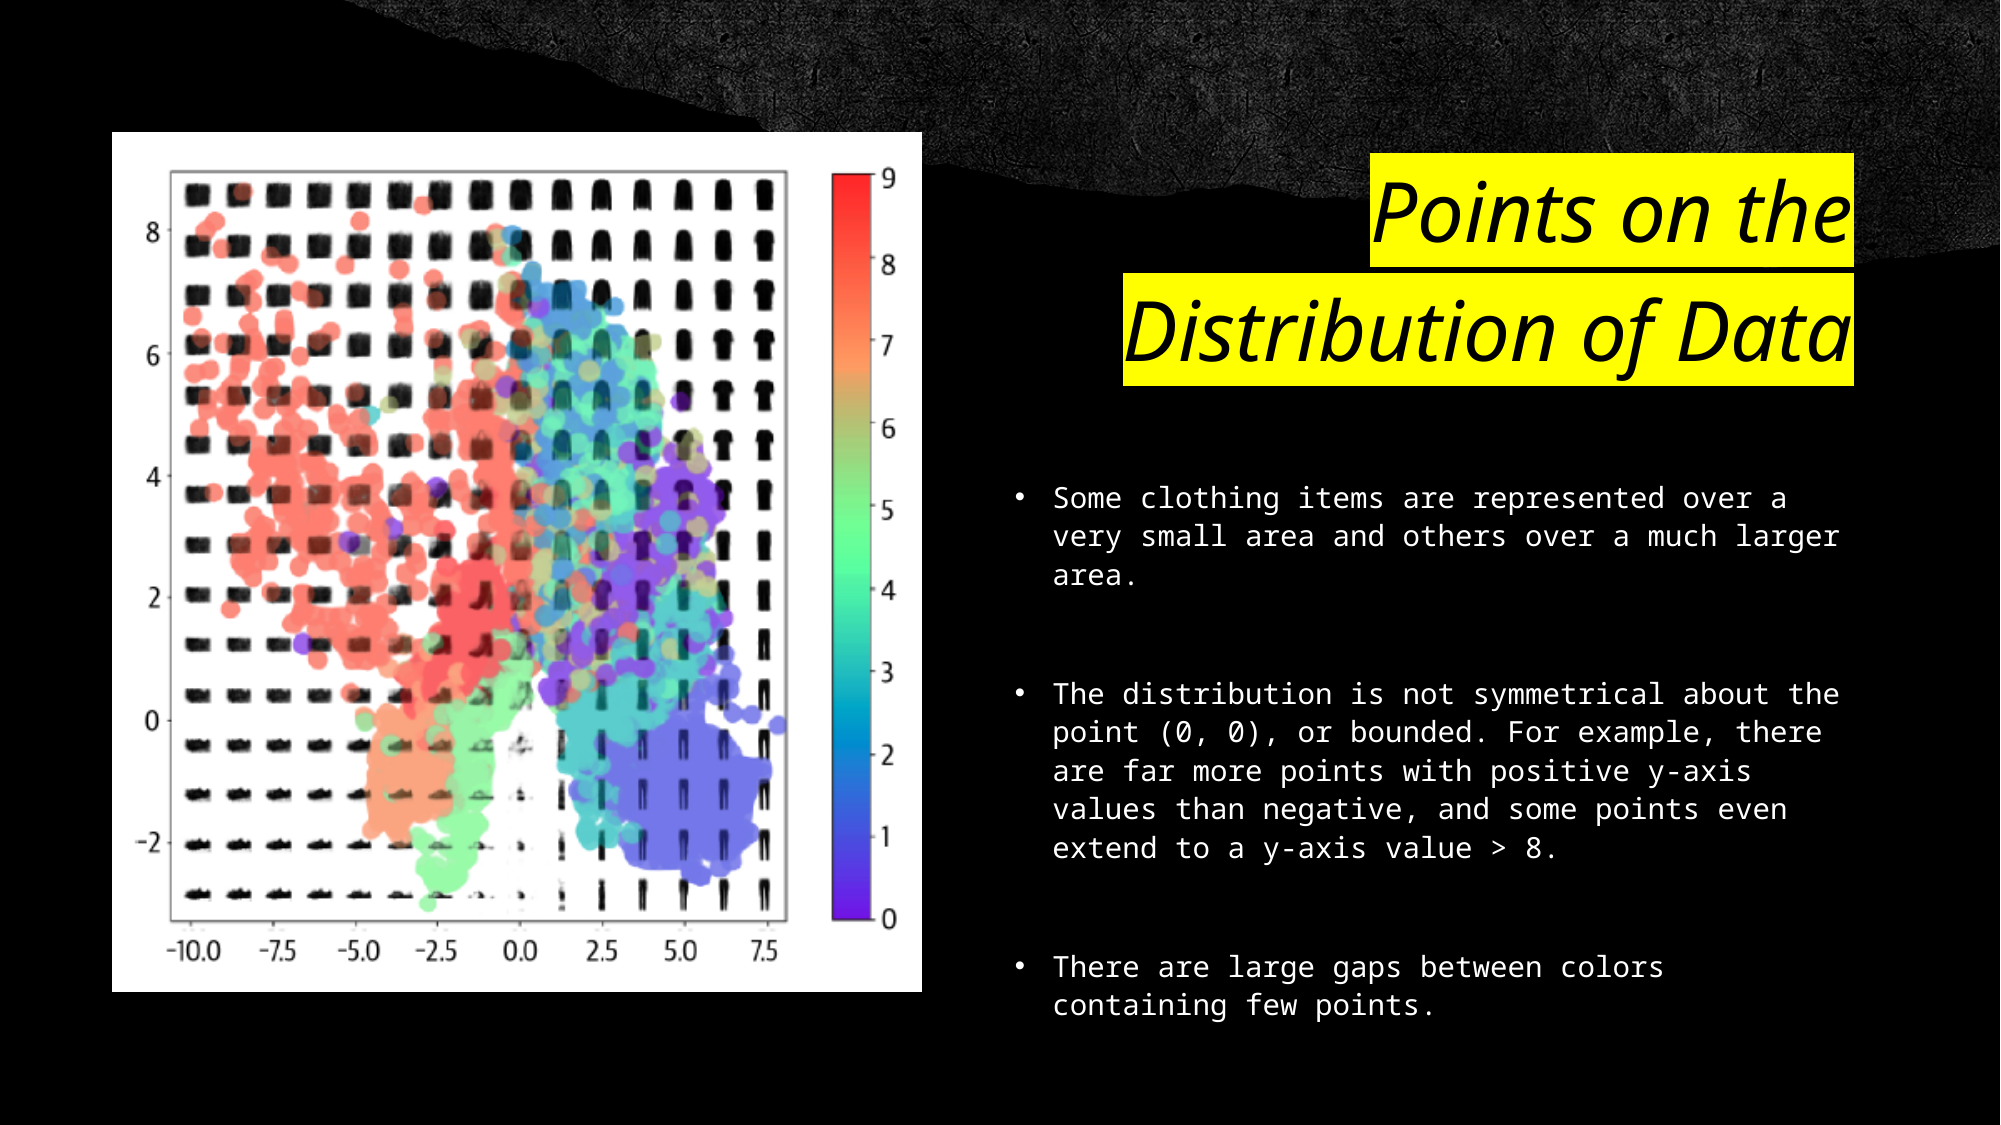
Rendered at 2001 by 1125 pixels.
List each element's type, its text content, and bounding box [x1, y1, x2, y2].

text_box [0, 0, 2000, 1125]
picture [112, 132, 922, 992]
title Points on the Distribution of Data [999, 118, 1869, 399]
text_box [342, 0, 2000, 263]
list Some clothing items are represented over a very small area and others over a much larger area. The distribution is not symmetrical about the point (0, 0), or bounded. For example, there are far more points with positive y-axis values than negative, and some points even extend to a y-axis value > 8. There are large gaps between colors containing few points. [999, 460, 1869, 1037]
